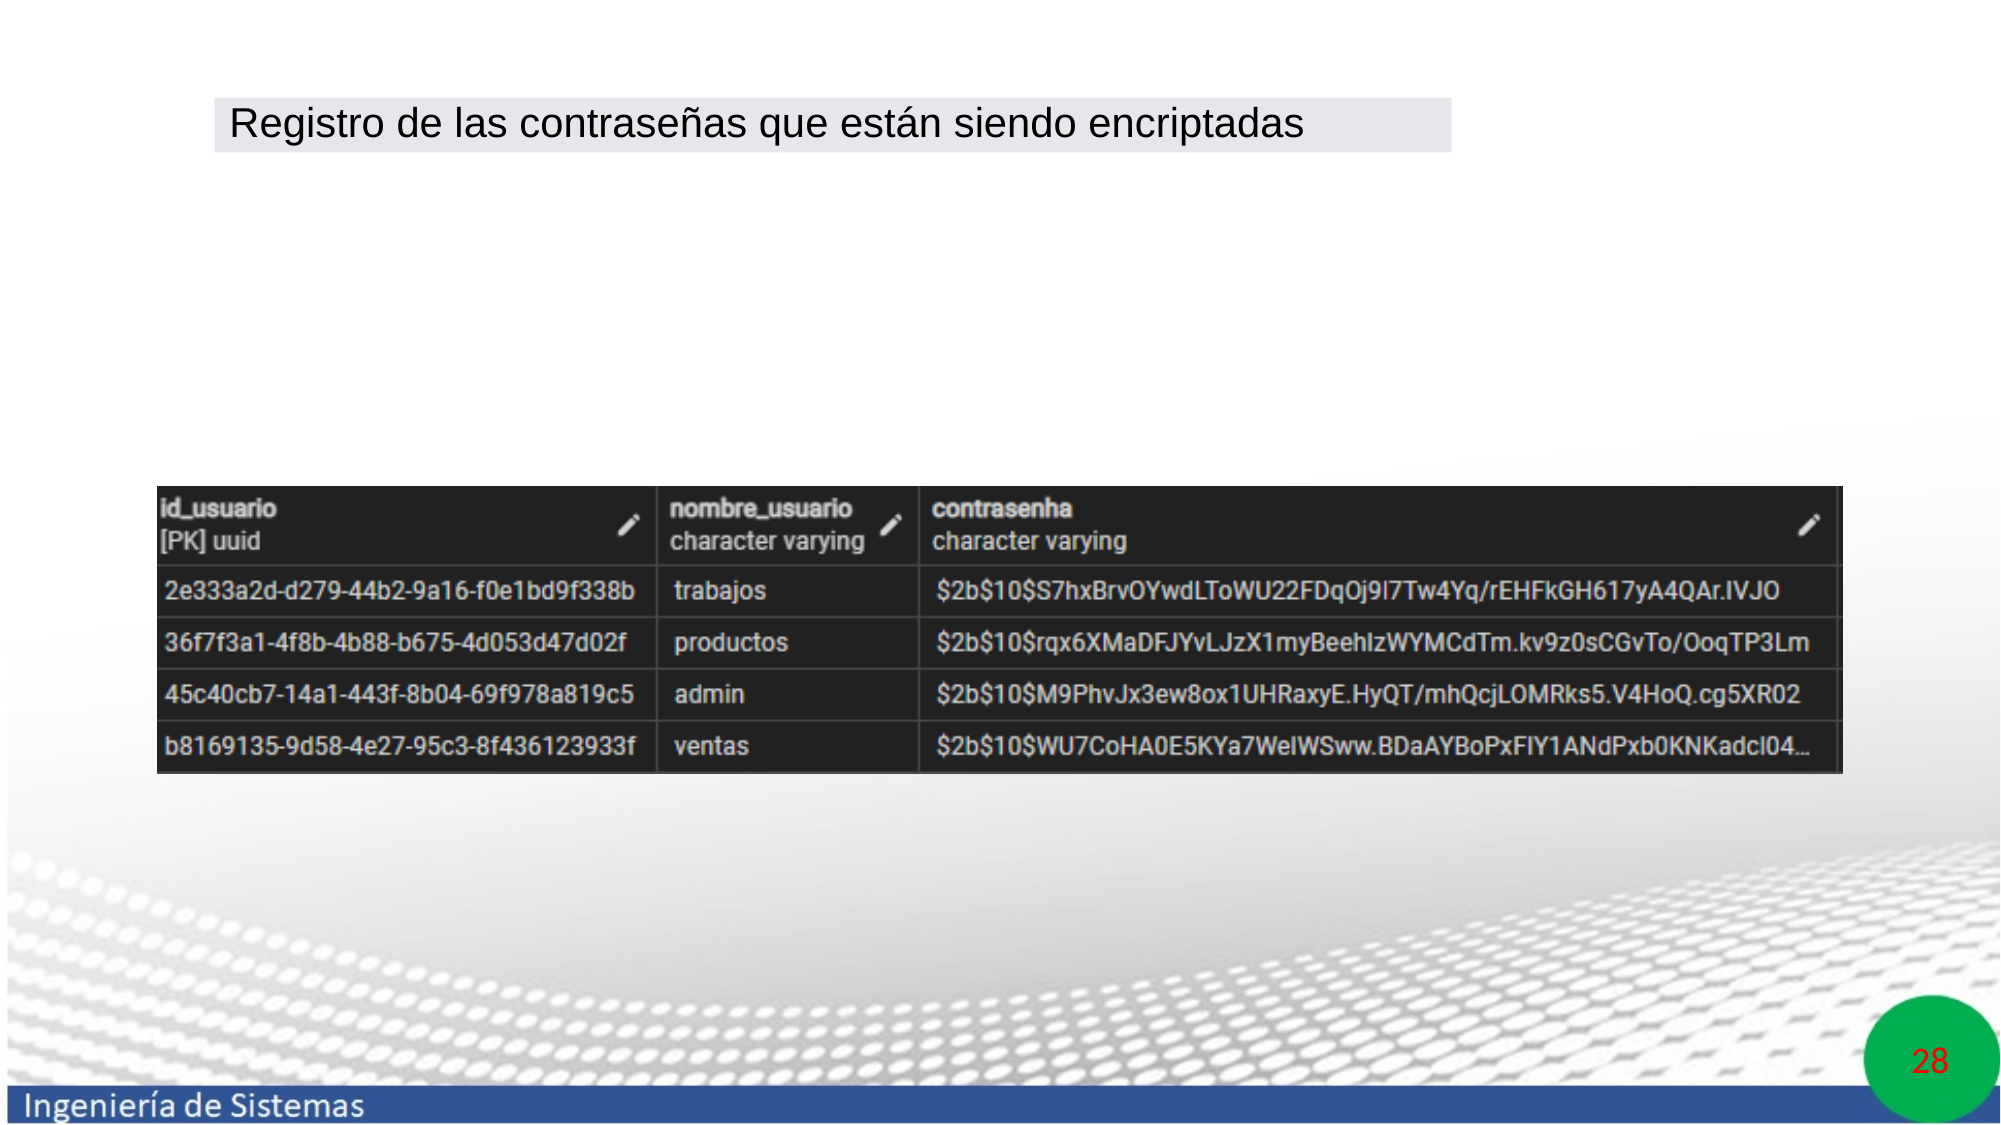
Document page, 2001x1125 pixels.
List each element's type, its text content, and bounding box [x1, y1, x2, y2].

text_box Registro de las contraseñas que están siendo encriptadas [214, 97, 1452, 153]
picture [0, 0, 2001, 1125]
slide_number 28 [1514, 1028, 1965, 1089]
